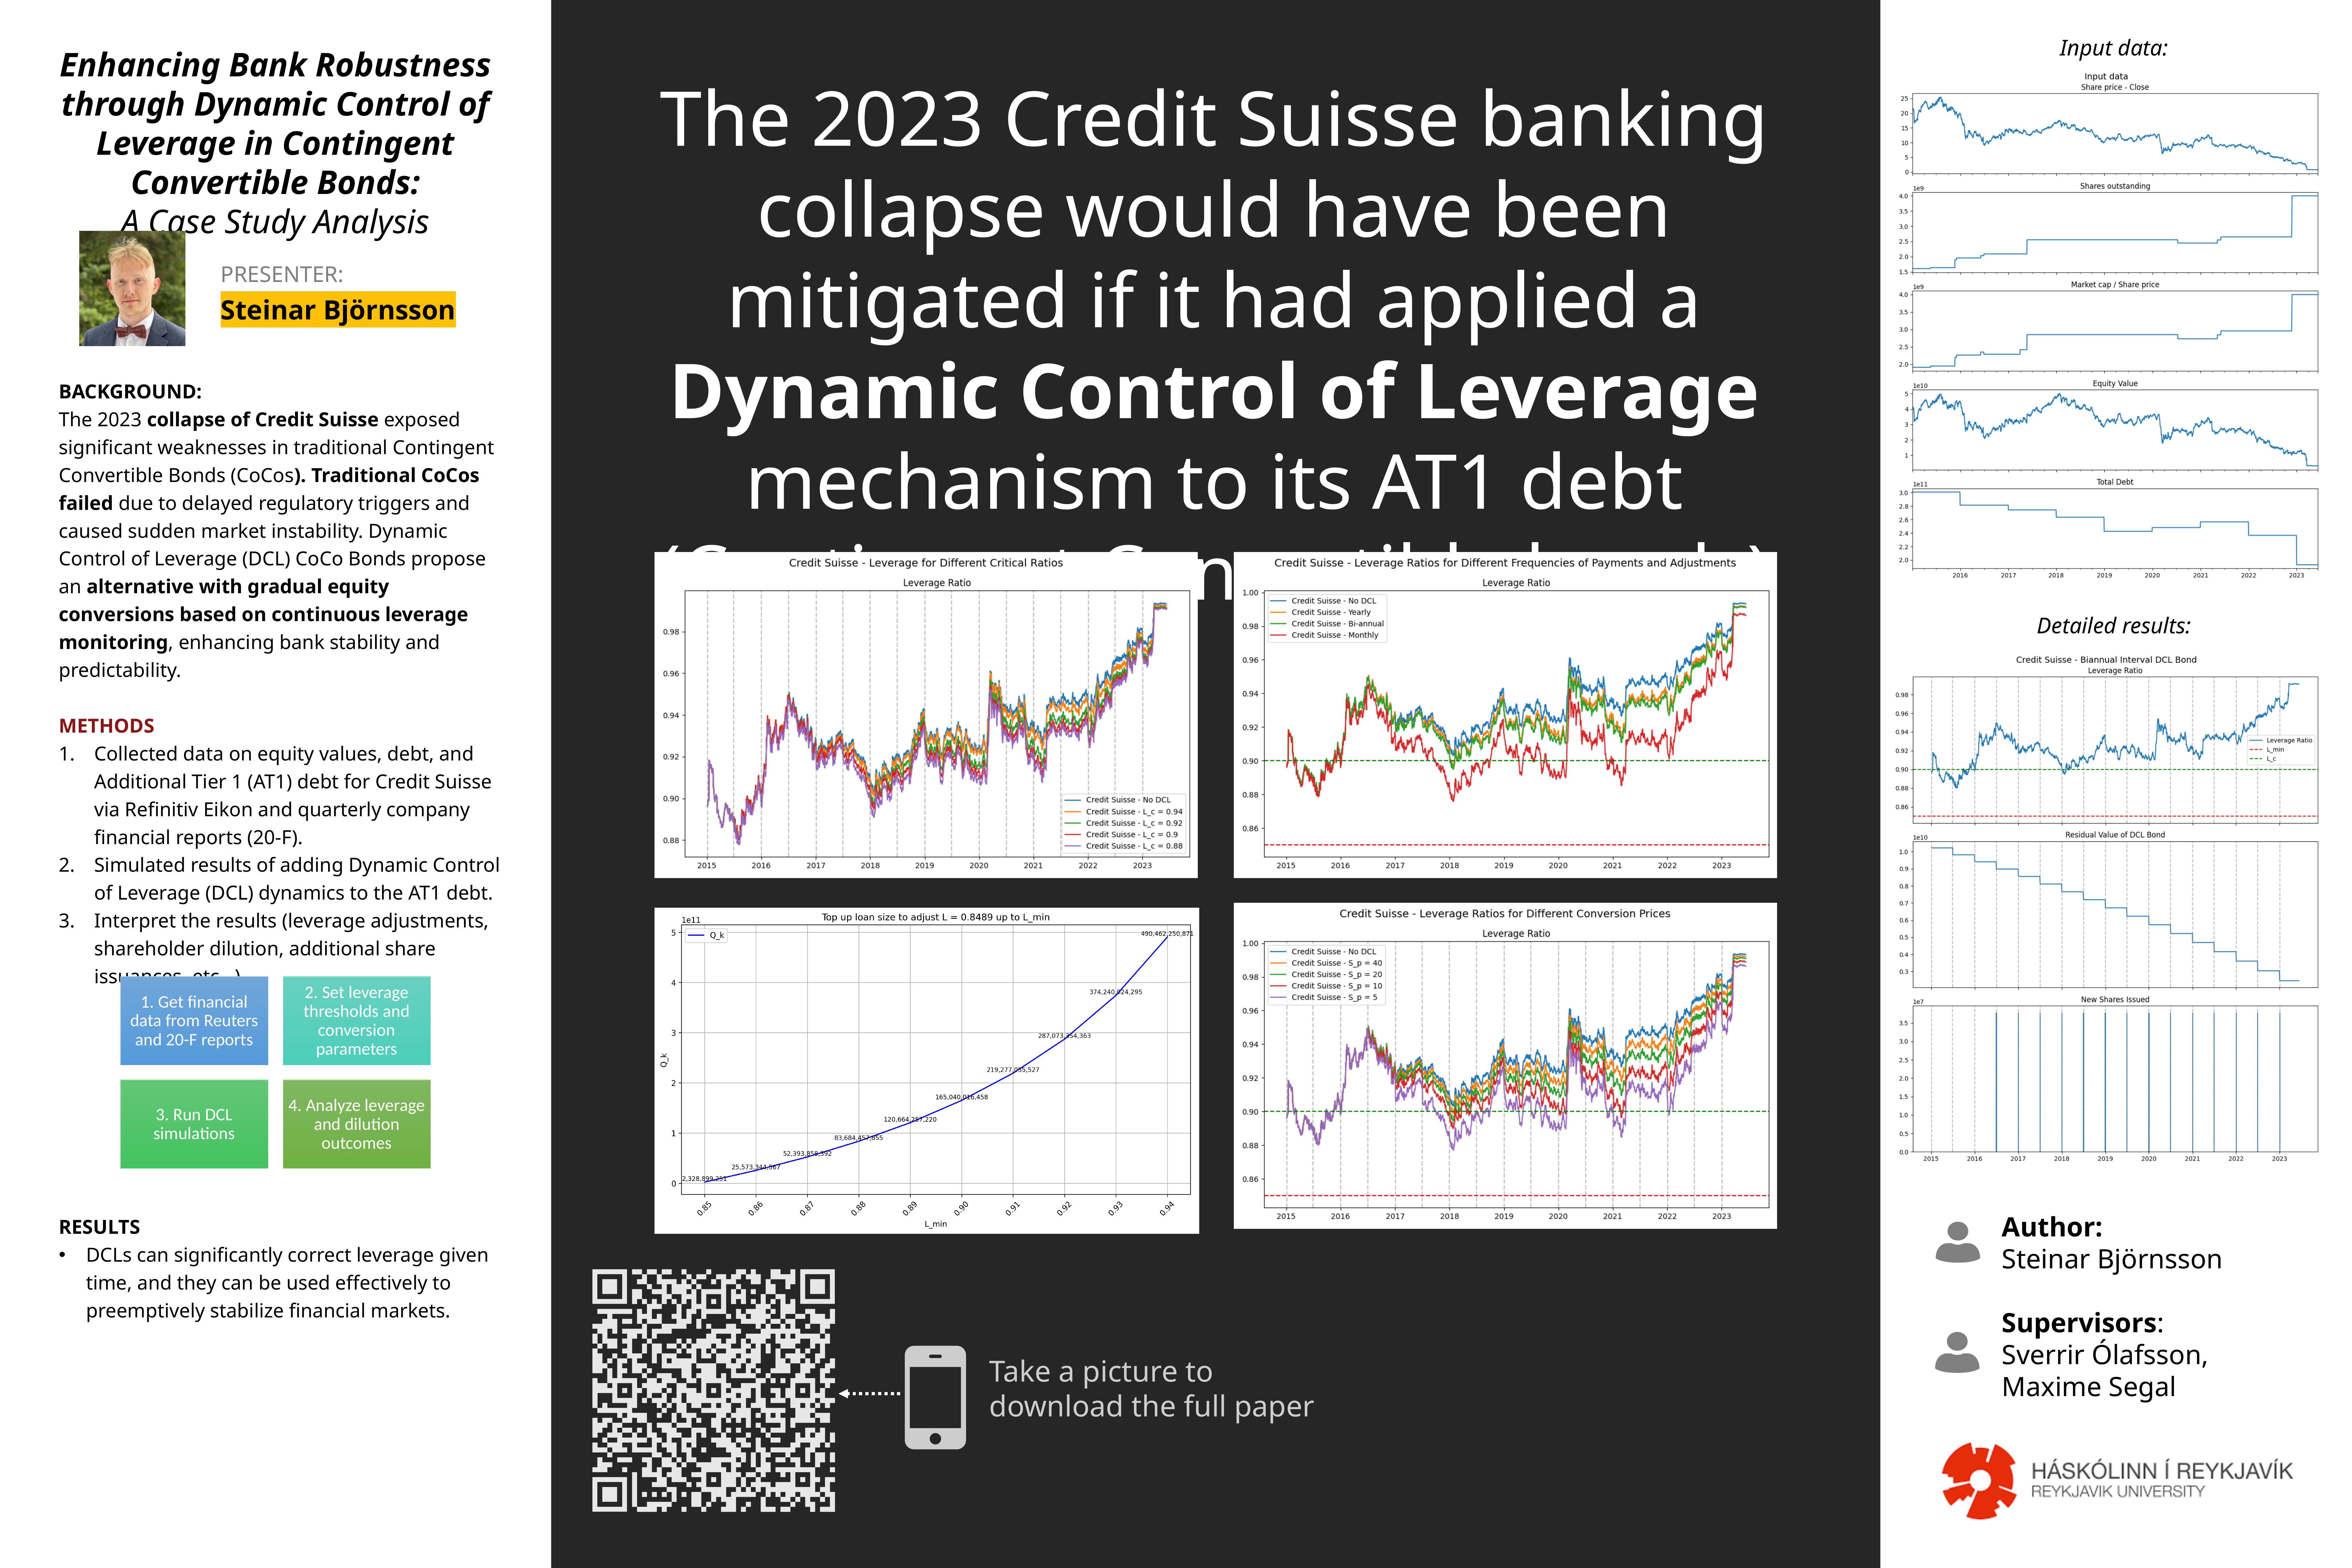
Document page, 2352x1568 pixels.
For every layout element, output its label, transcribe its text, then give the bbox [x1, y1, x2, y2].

picture [1912, 1421, 2324, 1542]
picture [1234, 903, 1777, 1229]
text_box BACKGROUND: The 2023 collapse of Credit Suisse exposed significant weaknesses in traditional Contingent Convertible Bonds (CoCos). Traditional CoCos failed due to delayed regulatory triggers and caused sudden market instability. Dynamic Control of Leverage (DCL) CoCo Bonds propose an alternative with gradual equity conversions based on continuous leverage monitoring, enhancing bank stability and predictability. METHODS Collected data on equity values, debt, and Additional Tier 1 (AT1) debt for Credit Suisse via Refinitiv Eikon and quarterly company financial reports (20-F). Simulated results of adding Dynamic Control of Leverage (DCL) dynamics to the AT1 debt. Interpret the results (leverage adjustments, shareholder dilution, additional share issuances, etc…) RESULTS DCLs can significantly correct leverage given time, and they can be used effectively to preemptively stabilize financial markets. [54, 372, 510, 1547]
picture [79, 231, 186, 346]
picture [582, 1259, 845, 1522]
picture [654, 908, 1199, 1234]
text_box [0, 0, 551, 1568]
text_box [48, 976, 504, 1169]
picture [654, 552, 1198, 878]
text_box Input data: [1843, 32, 2352, 62]
picture [1889, 646, 2324, 1169]
text_box Non-Cognitive Predictors of Student Success: A Predictive Validity Comparison Between Domestic and International Students [1880, 0, 2352, 32]
text_box [1948, 1222, 1968, 1241]
text_box Enhancing Bank Robustness through Dynamic Control of Leverage in Contingent Convertible Bonds: A Case Study Analysis [4, 42, 547, 242]
text_box Author: Steinar Björnsson Supervisors: Sverrir Ólafsson, Maxime Segal [1997, 1208, 2352, 1404]
text_box Detailed results: [1843, 609, 2352, 640]
picture [1889, 62, 2324, 585]
text_box Non-Cognitive Predictors of Student Success: A Predictive Validity Comparison Between Domestic and International Students [1880, 62, 2352, 609]
title The 2023 Credit Suisse banking collapse would have been mitigated if it had applied a Dynamic Control of Leverage mechanism to its AT1 debt (Contingent Convertible bonds) [577, 68, 1852, 581]
text_box [905, 1346, 966, 1450]
text_box PRESENTER: Steinar Björnsson [216, 253, 460, 327]
text_box [1936, 1243, 1980, 1263]
text_box Take a picture to download the full paper [985, 1350, 1370, 1425]
text_box Non-Cognitive Predictors of Student Success: A Predictive Validity Comparison Between Domestic and International Students [1880, 640, 2352, 1568]
text_box [1947, 1332, 1968, 1351]
text_box [1935, 1353, 1979, 1373]
picture [1234, 552, 1777, 878]
